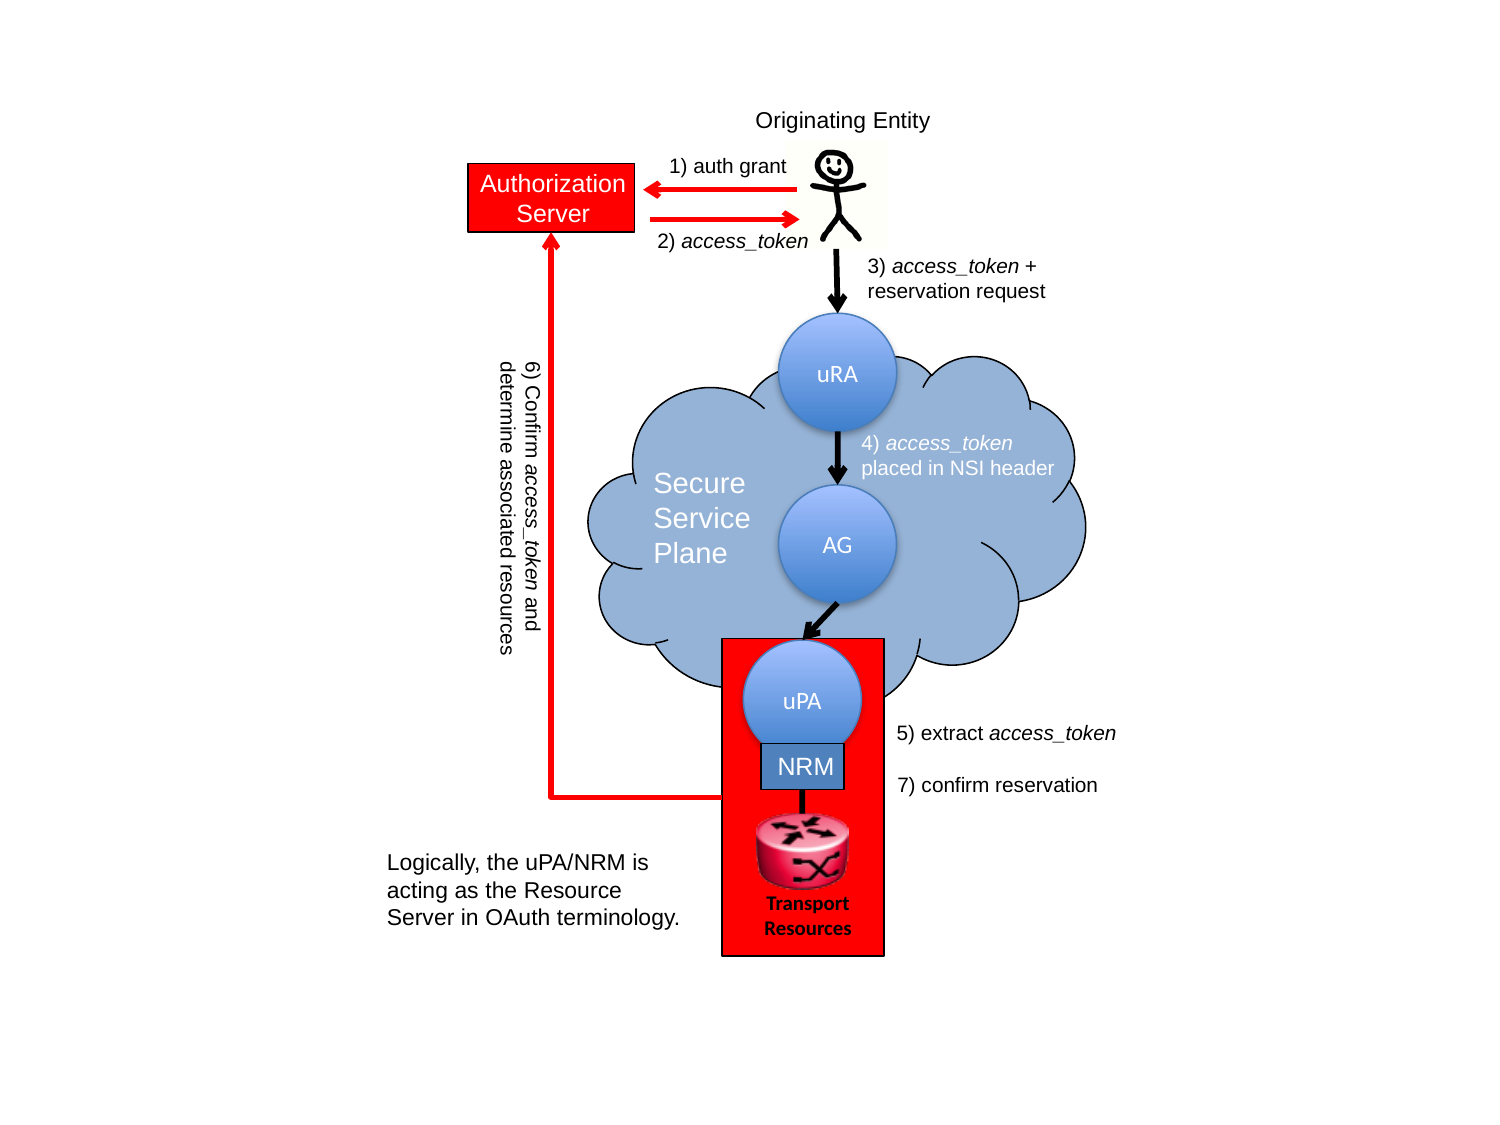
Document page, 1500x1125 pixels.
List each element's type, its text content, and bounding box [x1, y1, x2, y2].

picture [784, 141, 888, 250]
text_box [842, 488, 1086, 697]
text_box 7) confirm reservation [882, 764, 1132, 804]
text_box uPA [742, 639, 863, 742]
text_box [550, 231, 723, 798]
text_box Originating Entity [740, 98, 946, 141]
text_box [842, 440, 846, 466]
text_box uRA [777, 312, 898, 433]
text_box 1) auth grant [654, 145, 779, 186]
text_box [463, 160, 644, 237]
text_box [727, 813, 889, 948]
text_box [760, 743, 851, 790]
text_box Logically, the uPA/NRM is acting as the Resource Server in OAuth terminology. [372, 840, 709, 938]
text_box [727, 374, 832, 638]
text_box Secure Service Plane [727, 456, 767, 577]
text_box [722, 948, 885, 957]
text_box [883, 356, 1062, 422]
text_box 3) access_token + reservation request [852, 245, 1061, 311]
text_box 2) access_token [649, 226, 824, 260]
text_box 4) access_token placed in NSI header [846, 422, 1089, 488]
text_box [807, 638, 885, 811]
text_box 5) extract access_token [881, 711, 1132, 752]
text_box 6) Confirm access_token and determine associated resources [489, 346, 545, 698]
text_box [722, 638, 797, 817]
text_box [842, 474, 846, 484]
text_box AG [777, 484, 898, 604]
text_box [801, 602, 838, 641]
